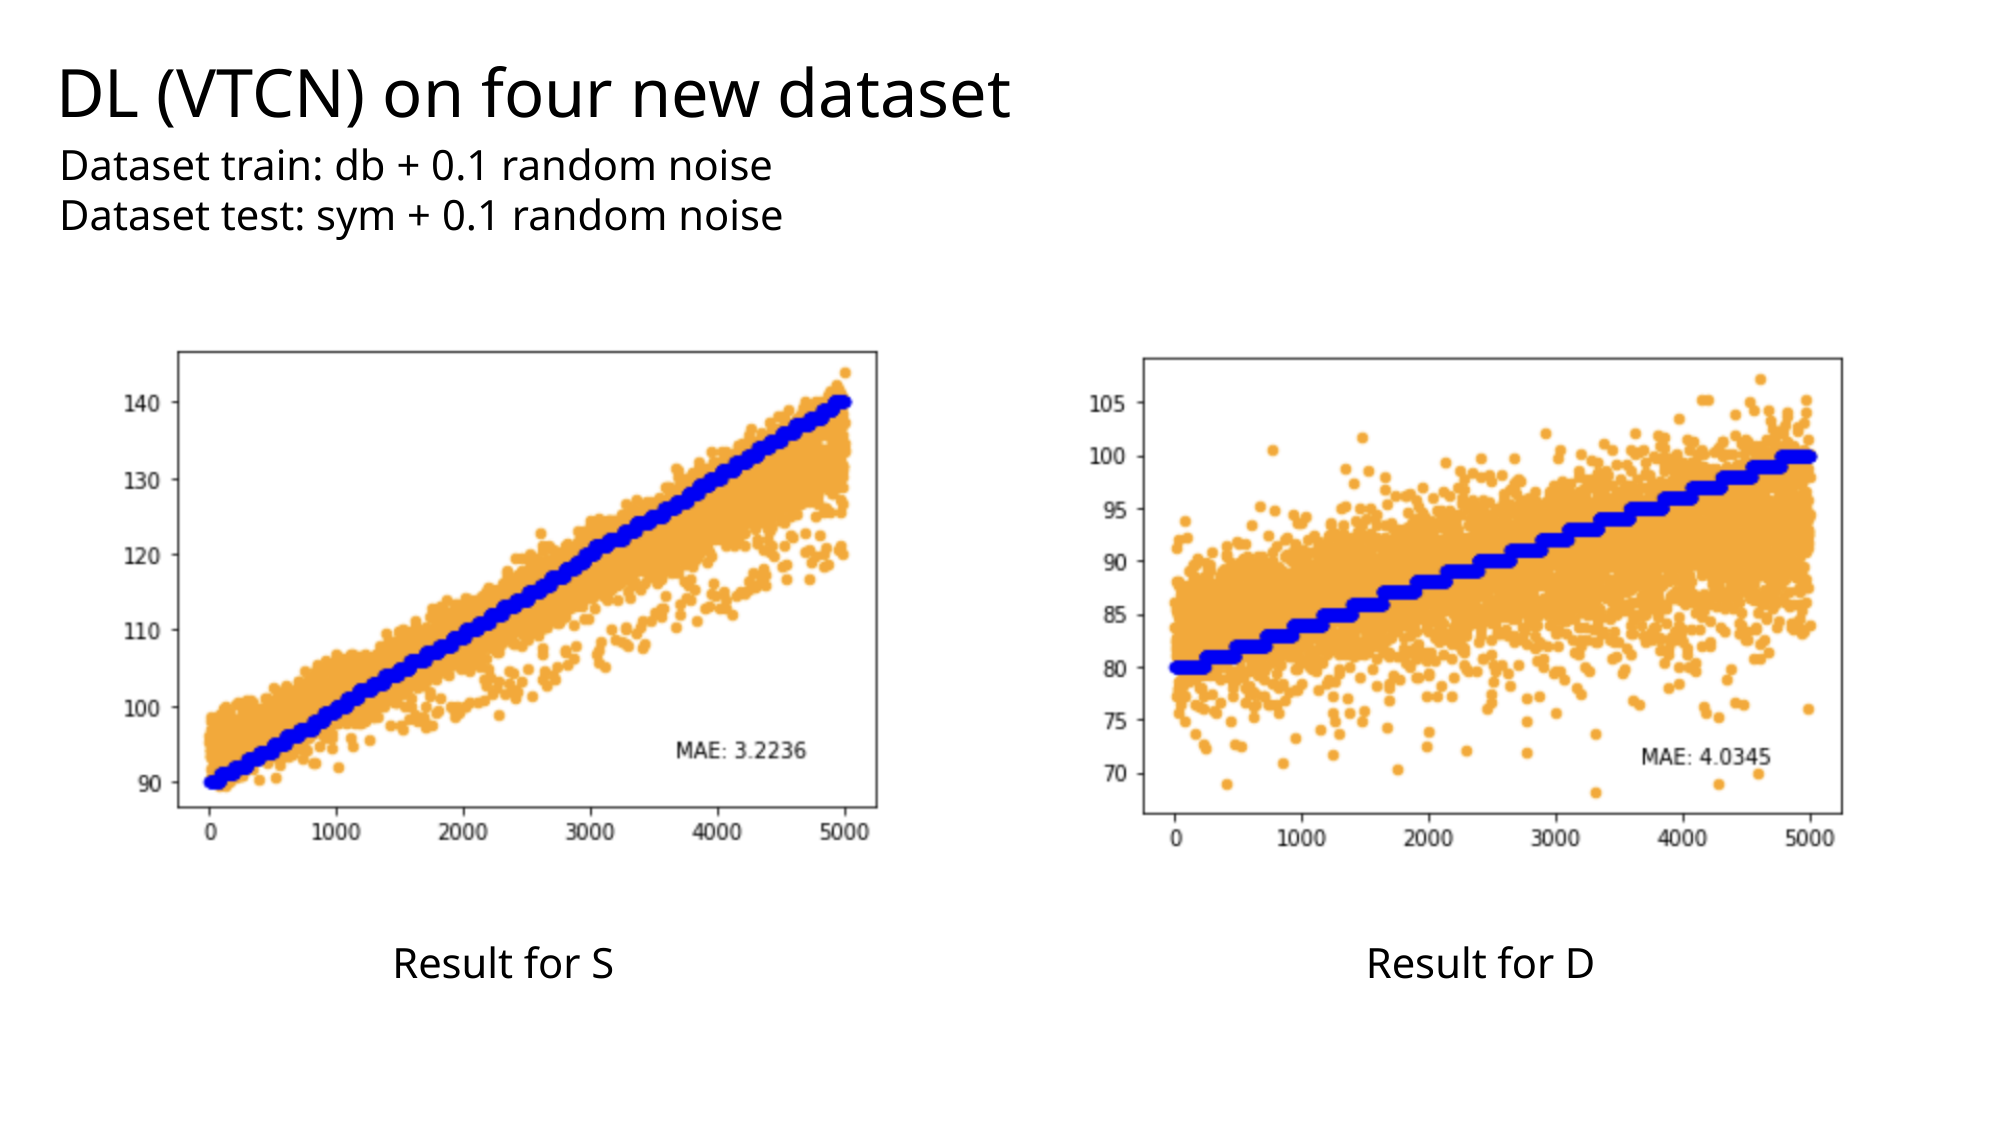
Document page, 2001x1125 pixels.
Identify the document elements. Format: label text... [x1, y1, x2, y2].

text_box Dataset train: db + 0.1 random noise Dataset test: sym + 0.1 random noise [44, 131, 1867, 247]
text_box Result for D [1147, 929, 1814, 995]
text_box Result for S [170, 929, 837, 995]
picture [96, 328, 911, 867]
picture [1074, 342, 1868, 867]
text_box DL (VTCN) on four new dataset [41, 43, 1311, 138]
